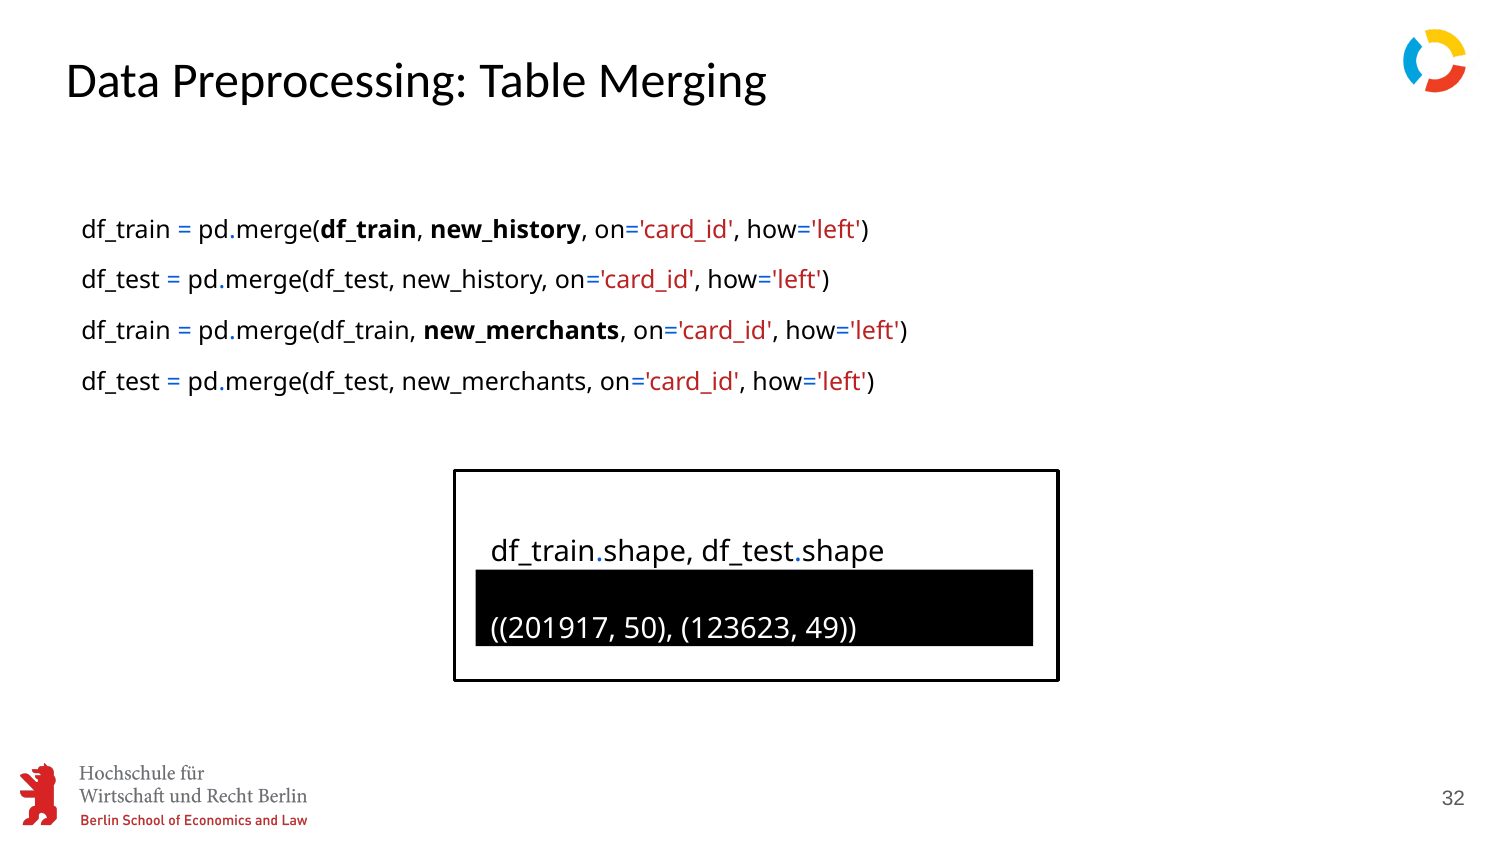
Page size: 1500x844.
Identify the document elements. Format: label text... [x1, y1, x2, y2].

text_box Data Preprocessing: Table Merging [51, 32, 1108, 124]
picture [1389, 15, 1480, 106]
slide_number 32 [1389, 764, 1480, 830]
text_box df_train = pd.merge(df_train, new_history, on='card_id', how='left') df_test = pd.merge(df_test, new_history, on='card_id', how='left') df_train = pd.merge(df_train, new_merchants, on='card_id', how='left') df_test = pd.merge(df_test, new_merchants, on='card_id', how='left') [66, 177, 1238, 438]
text_box [454, 470, 1058, 681]
picture [18, 761, 309, 827]
